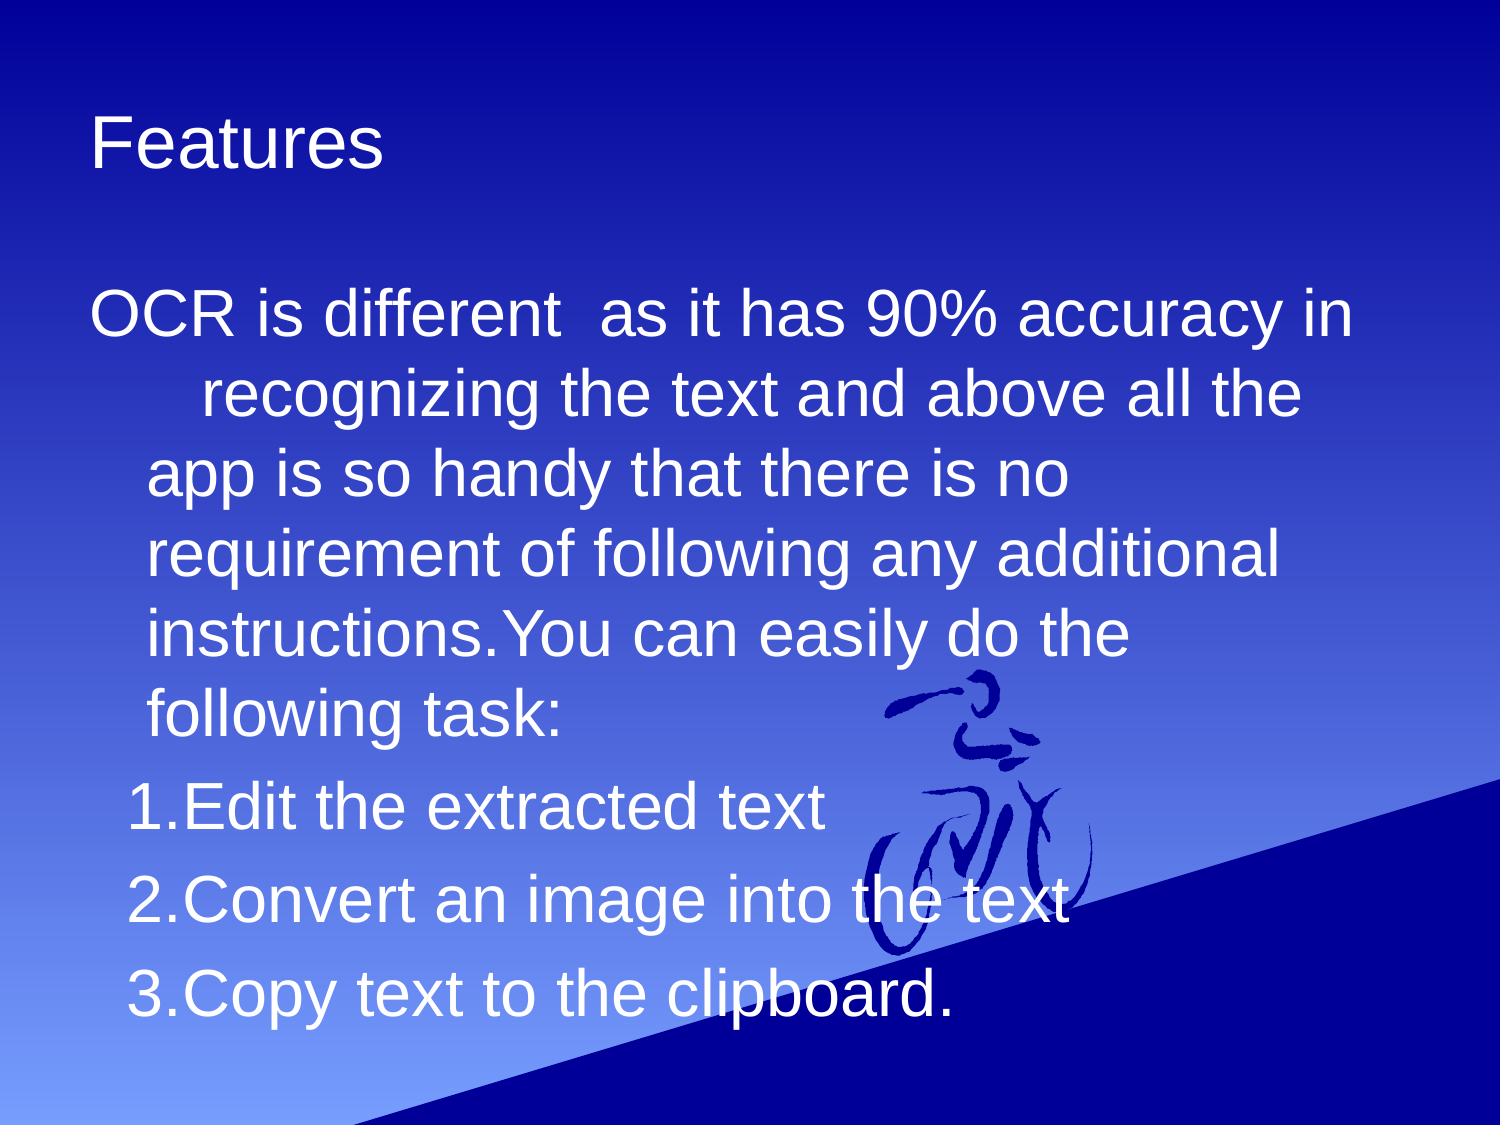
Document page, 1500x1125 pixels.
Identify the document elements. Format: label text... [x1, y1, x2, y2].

list OCR is different as it has 90% accuracy in recognizing the text and above all the app is so handy that there is no requirement of following any additional instructions.You can easily do the following task: 1.Edit the extracted text 2.Convert an image into the text 3.Copy text to the clipboard. [74, 262, 1426, 1006]
title Features [74, 44, 1426, 233]
